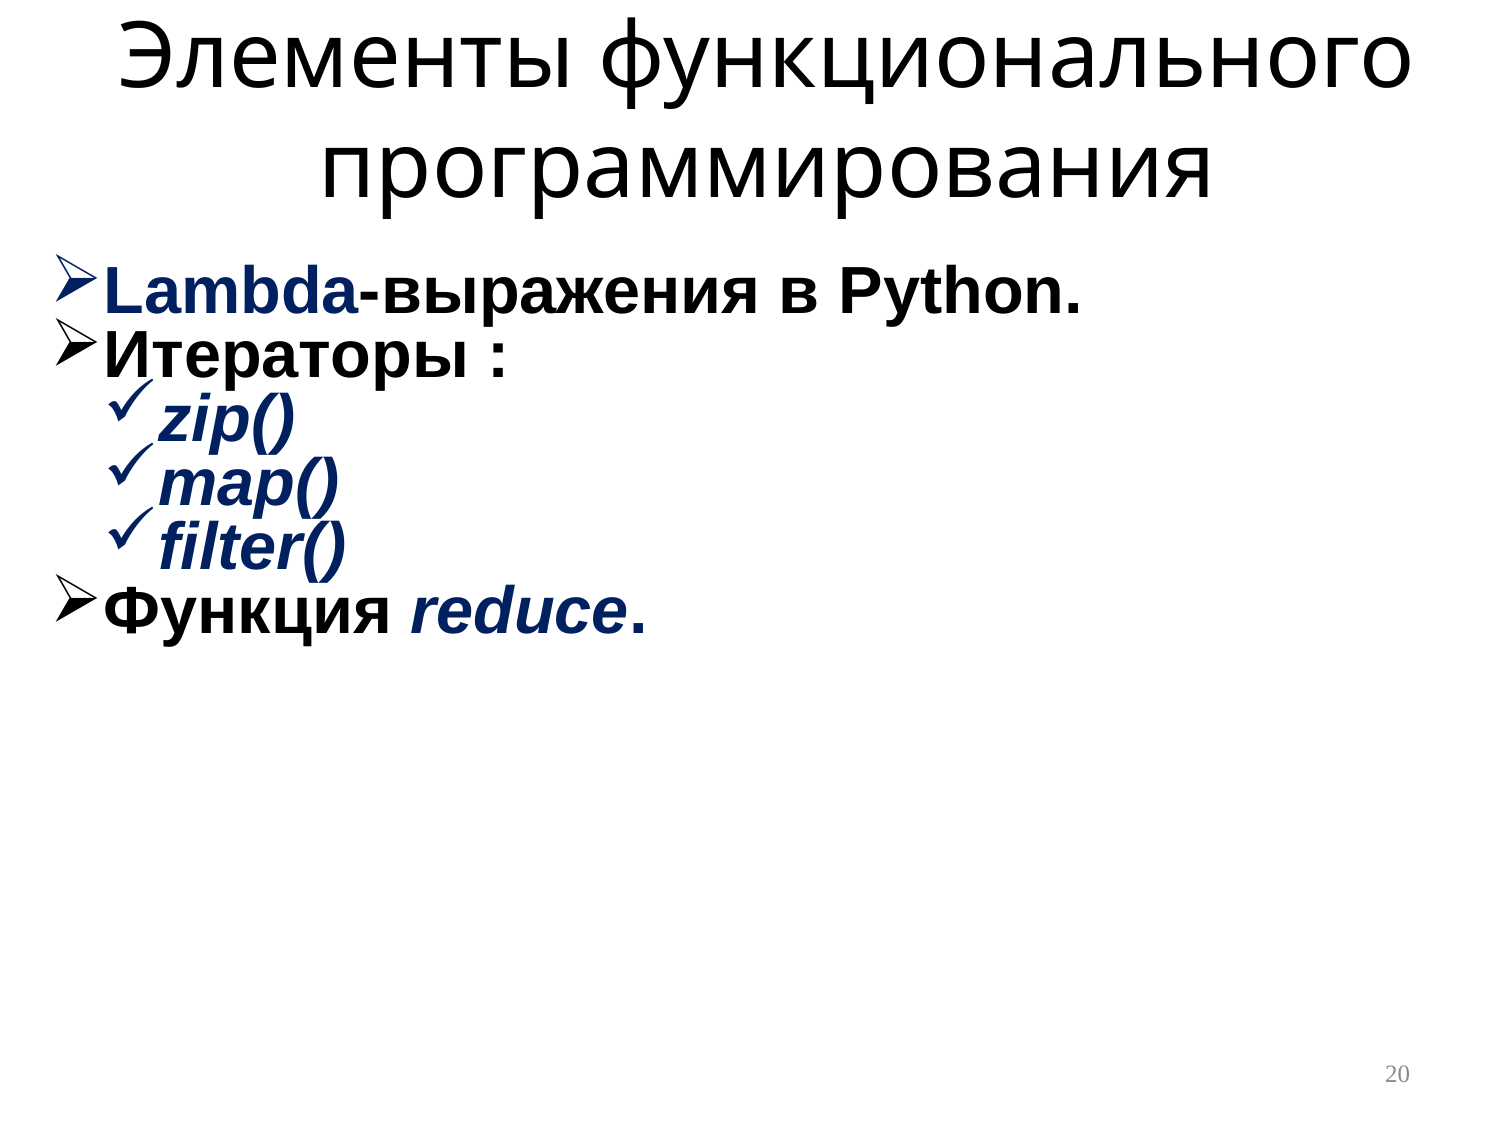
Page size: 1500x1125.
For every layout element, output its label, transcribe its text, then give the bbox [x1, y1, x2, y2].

slide_number 20 [1074, 1042, 1425, 1103]
list Lambda-выражения в Python. Итераторы : zip() map() filter() Функция reduce. [35, 255, 1500, 976]
title Элементы функционального программирования [35, 54, 1500, 157]
